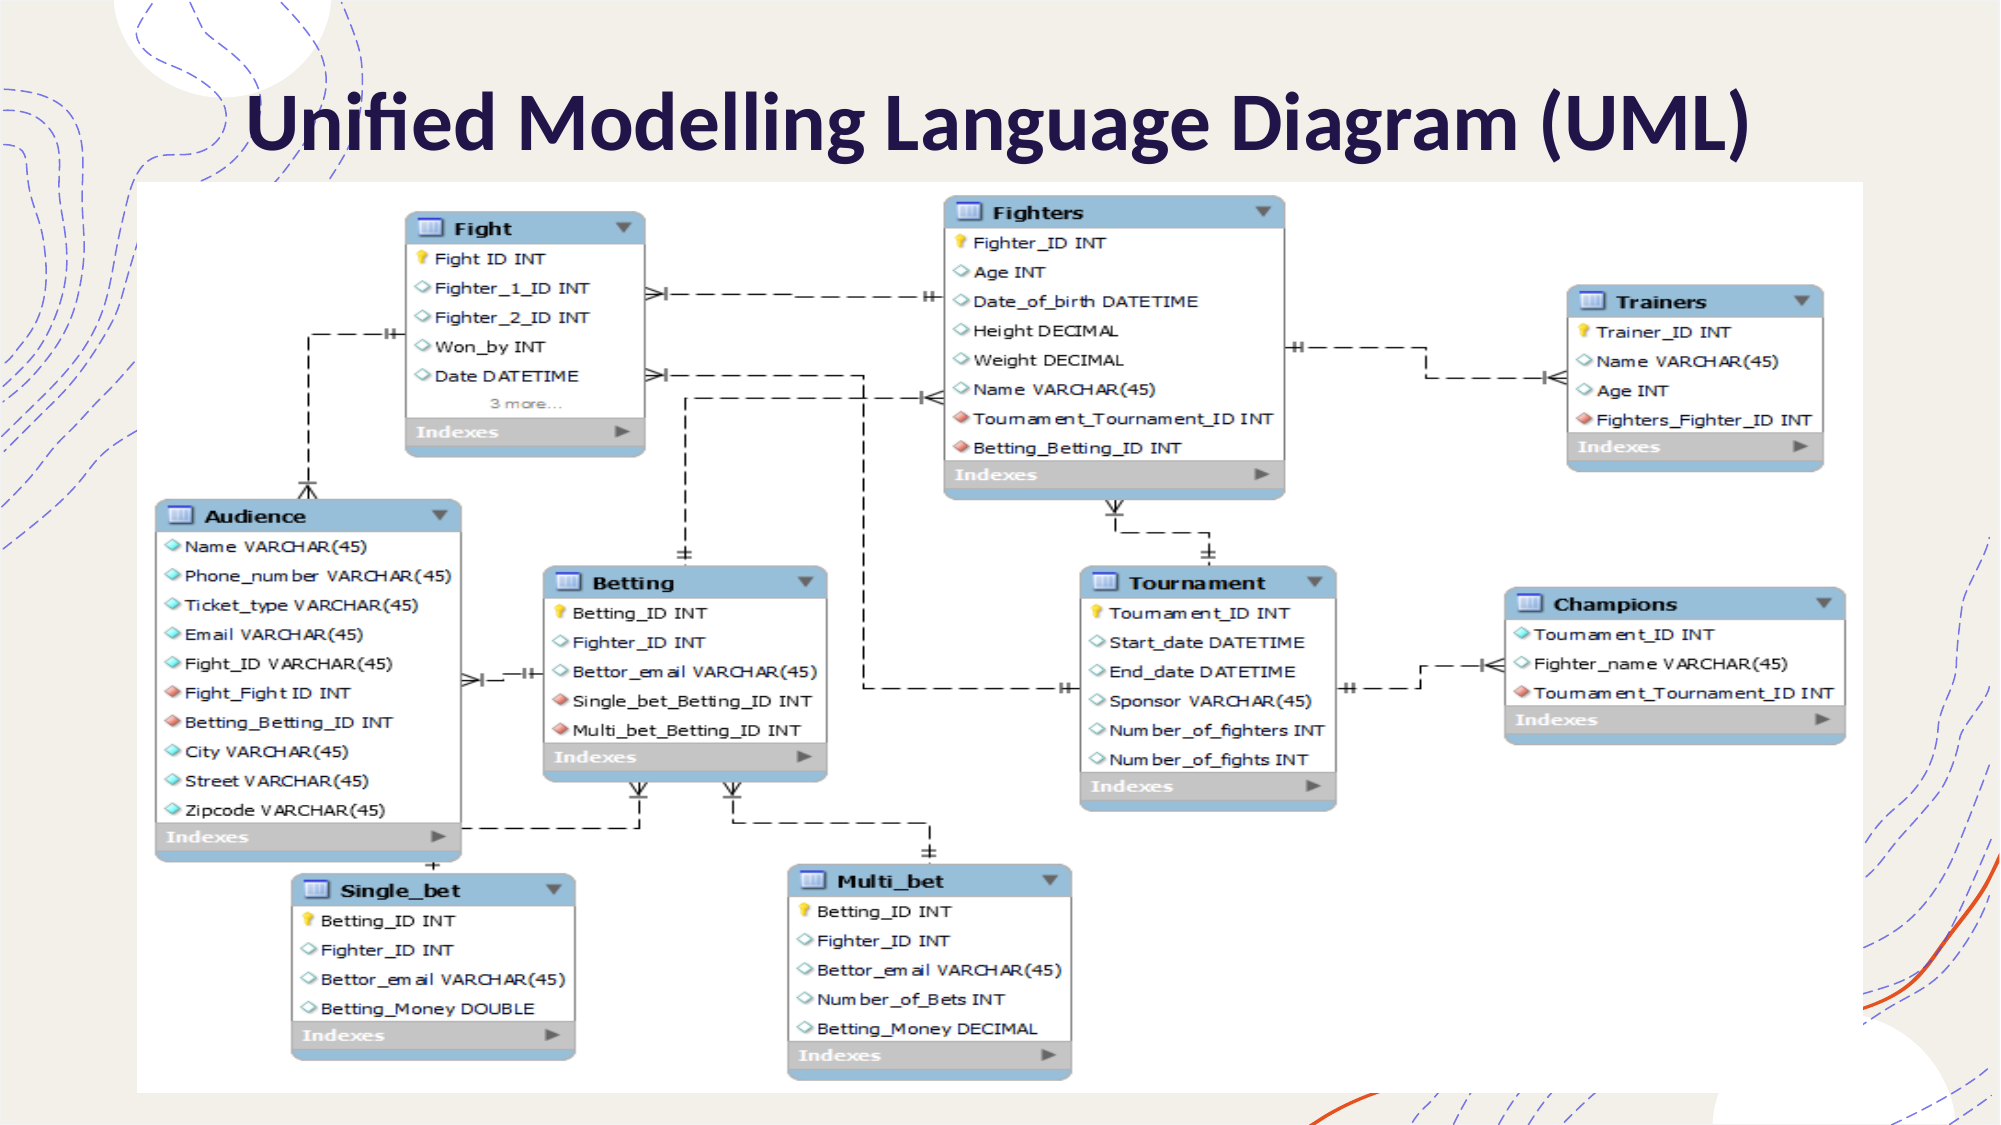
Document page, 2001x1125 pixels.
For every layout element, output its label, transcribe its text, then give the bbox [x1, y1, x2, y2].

title Unified Modelling Language Diagram (UML) [137, 32, 1863, 182]
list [137, 182, 1863, 1093]
